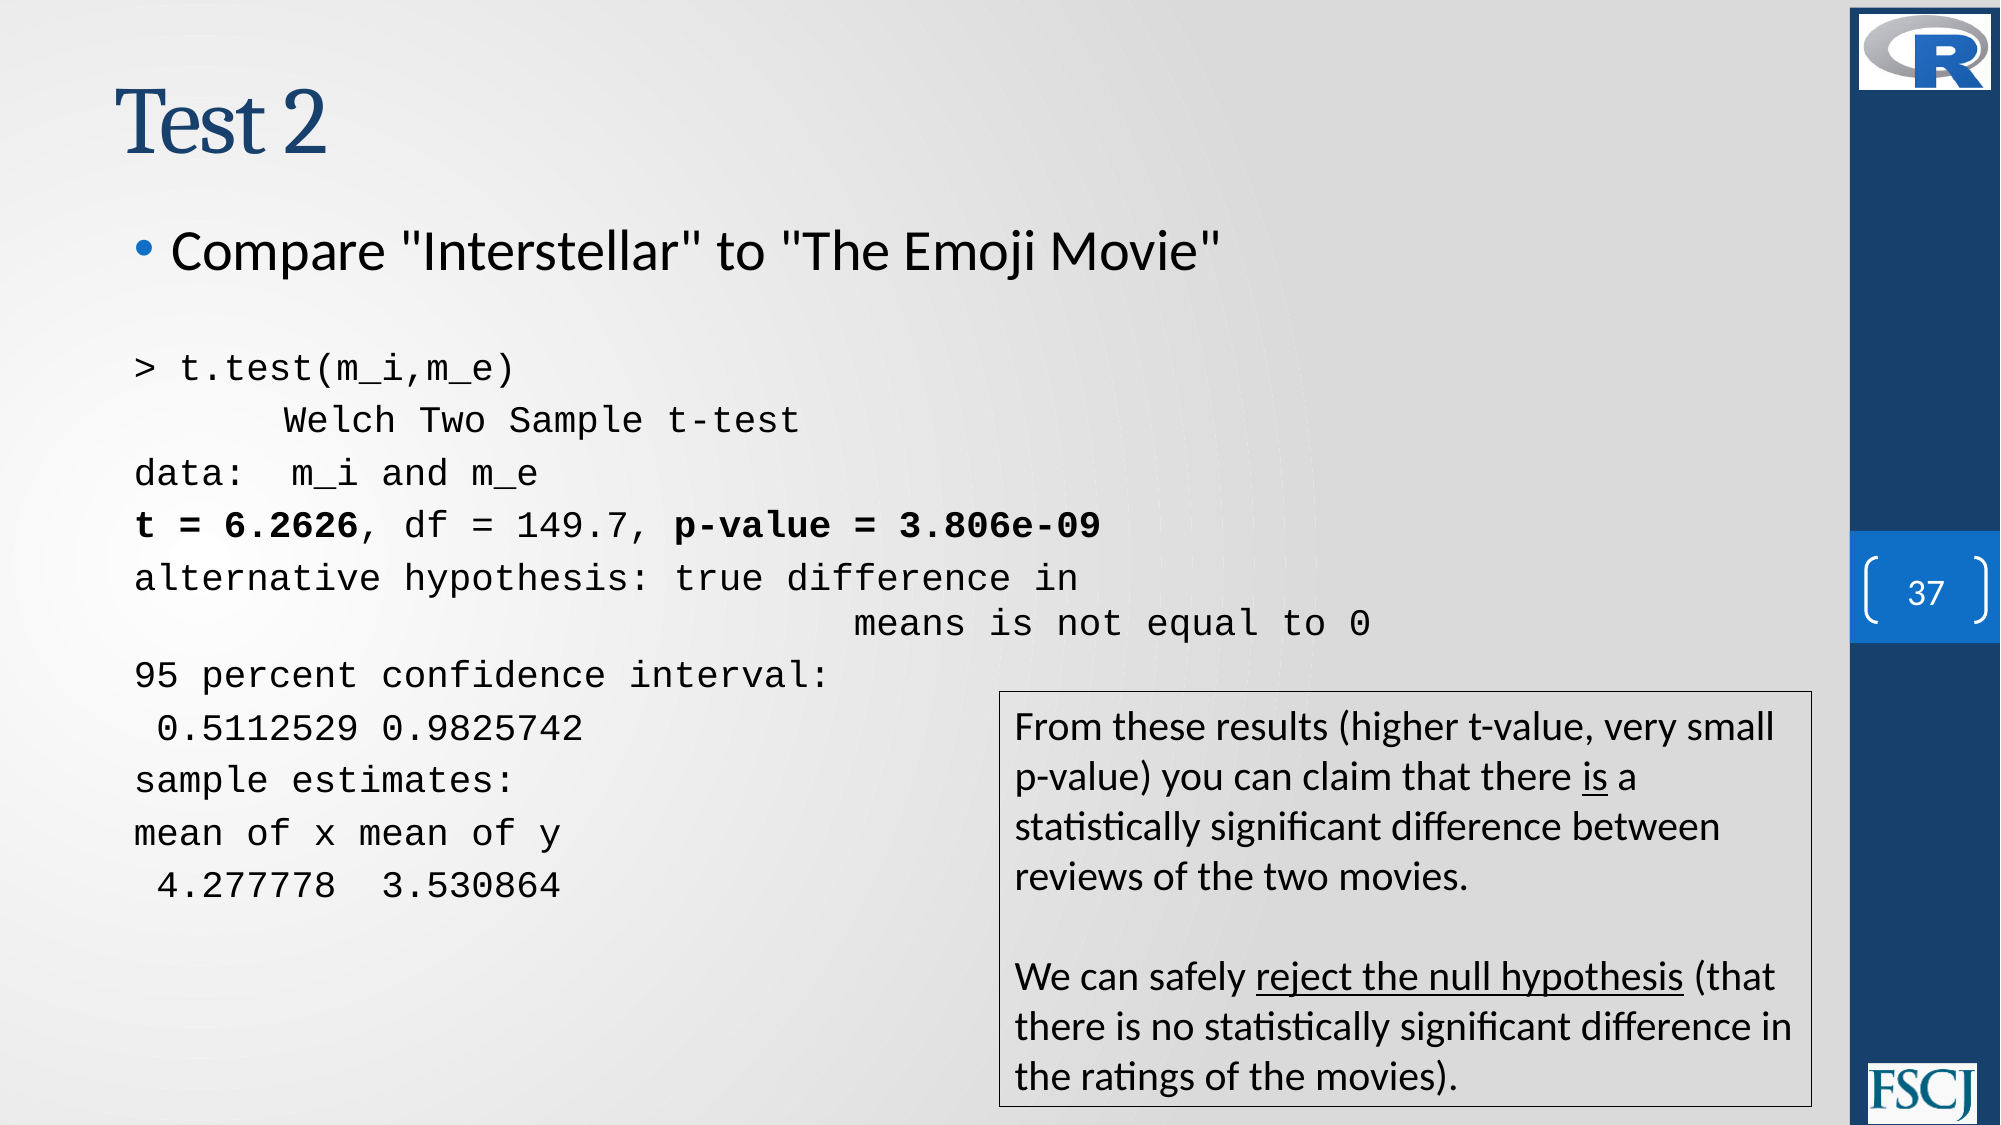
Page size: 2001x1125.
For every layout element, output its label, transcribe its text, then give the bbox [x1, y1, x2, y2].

title Test 2 [99, 45, 1767, 185]
picture [1868, 1063, 1977, 1124]
picture [1859, 14, 1991, 90]
text_box From these results (higher t-value, very small p-value) you can claim that there is a statistically significant difference between reviews of the two movies. We can safely reject the null hypothesis (that there is no statistically significant difference in the ratings of the movies). [999, 691, 1812, 1107]
list Compare "Interstellar" to "The Emoji Movie" > t.test(m_i,m_e) Welch Two Sample t-test data: m_i and m_e t = 6.2626, df = 149.7, p-value = 3.806e-09 alternative hypothesis: true difference in means is not equal to 0 95 percent confidence interval: 0.5112529 0.9825742 sample estimates: mean of x mean of y 4.277778 3.530864 [99, 205, 1767, 1063]
slide_number 37 [1864, 555, 1988, 624]
